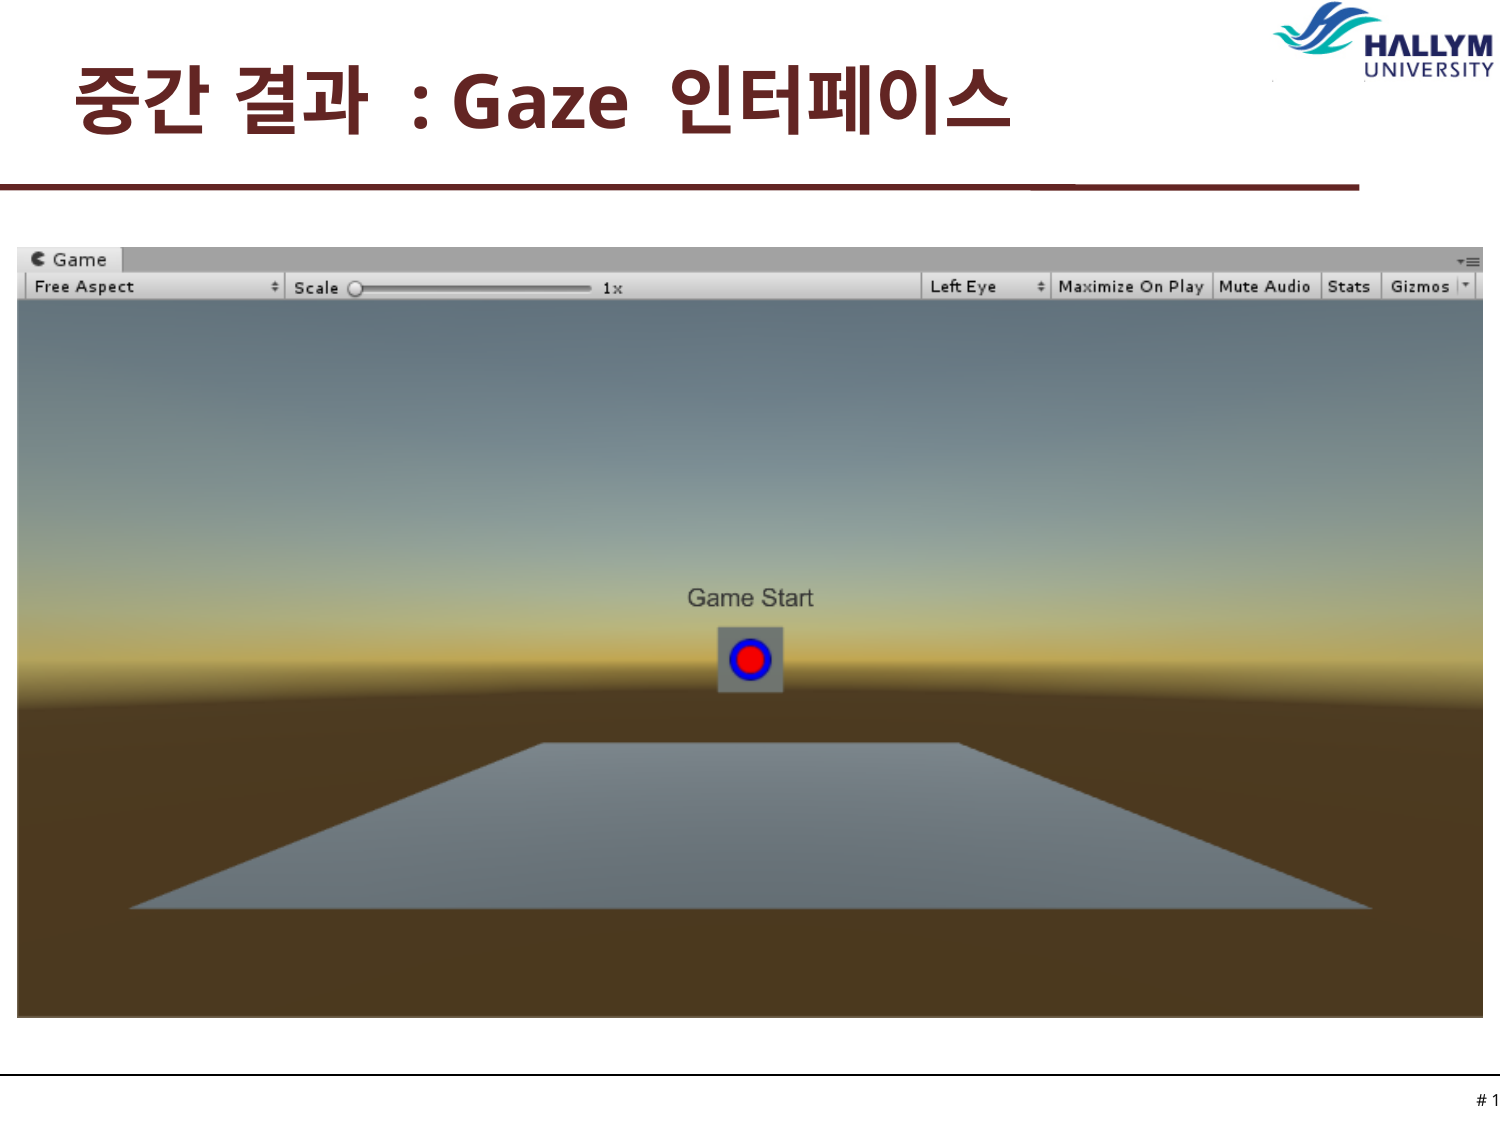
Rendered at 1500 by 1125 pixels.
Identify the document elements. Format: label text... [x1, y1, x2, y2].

title 중간 결과 : Gaze 인터페이스 [44, 33, 1395, 164]
picture [17, 247, 1483, 1019]
picture [1269, 0, 1500, 82]
